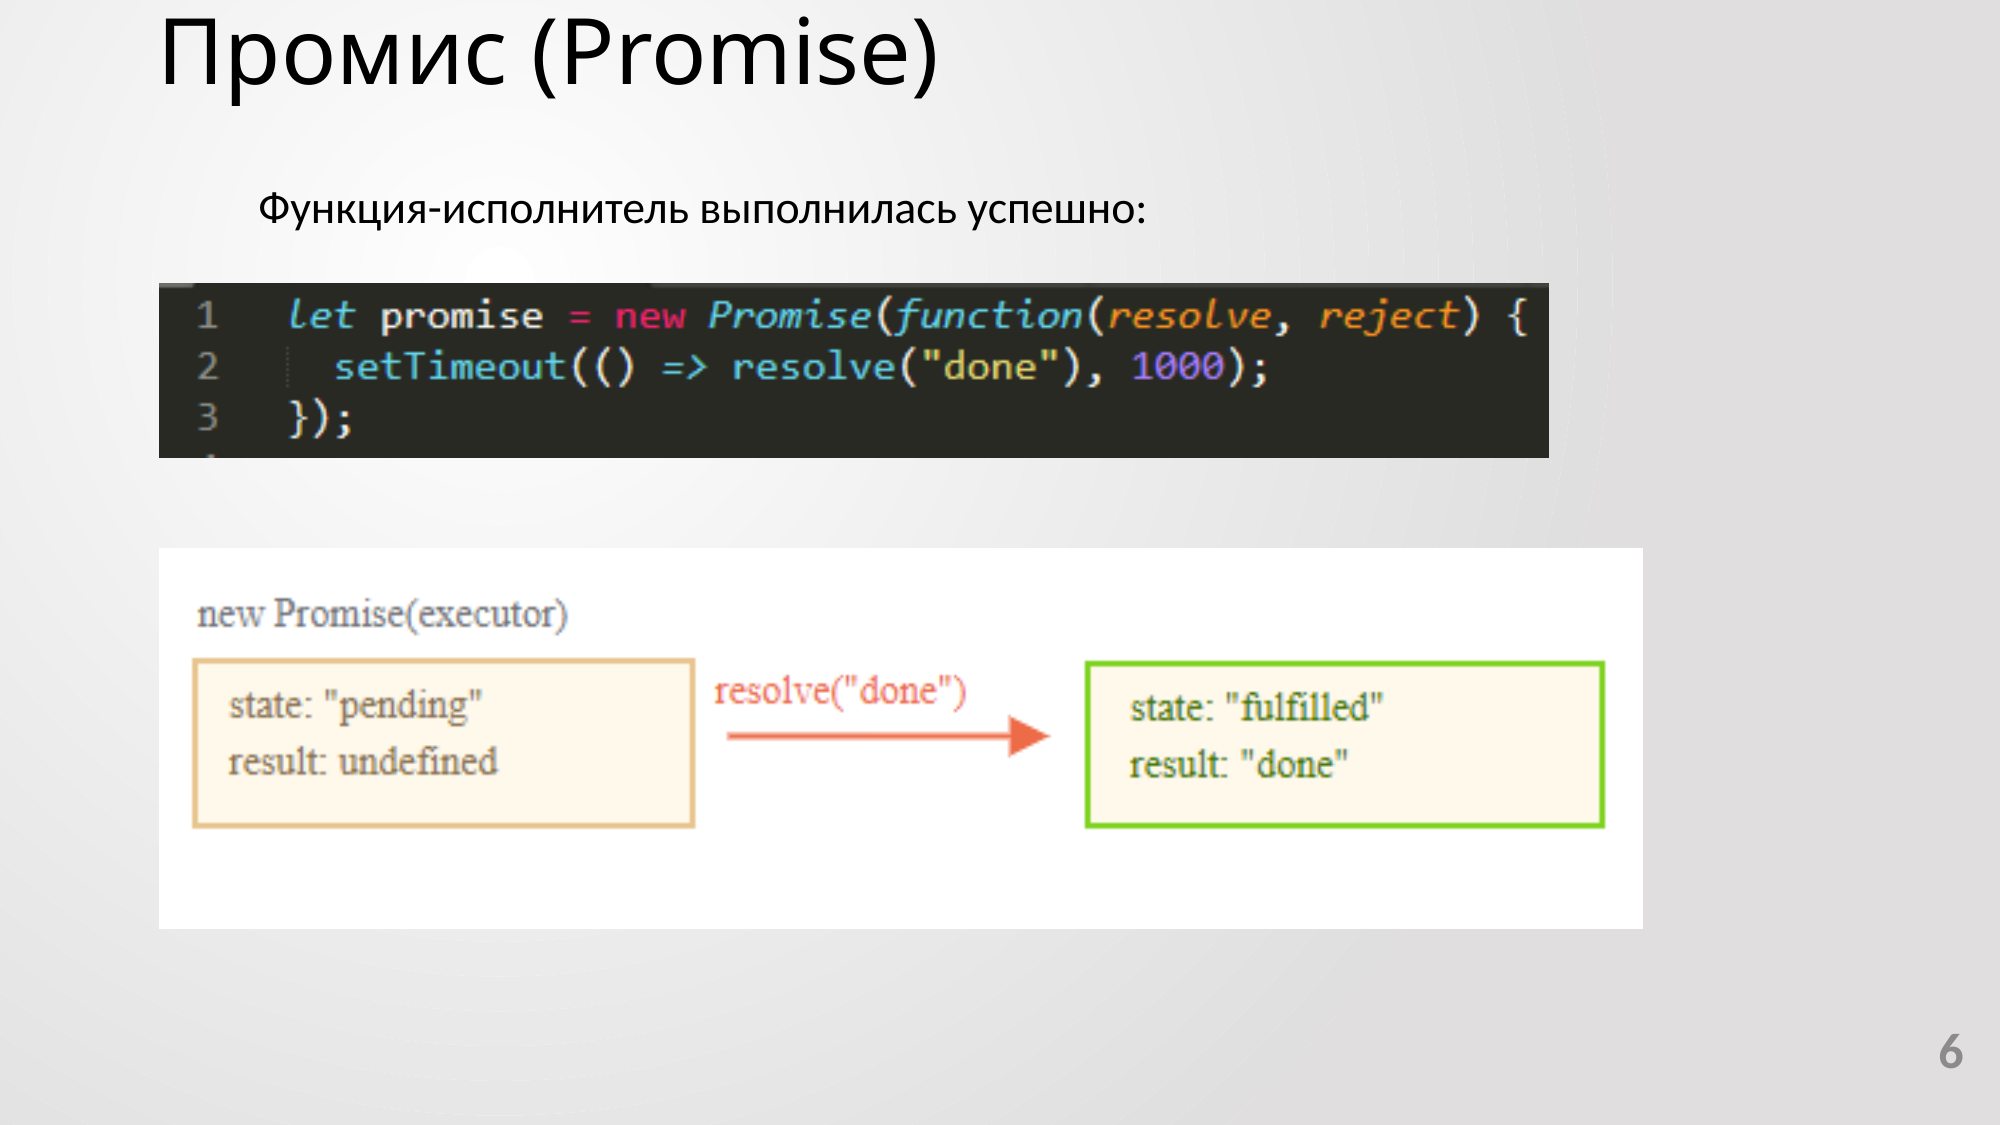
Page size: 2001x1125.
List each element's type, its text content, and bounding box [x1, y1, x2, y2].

picture [159, 283, 1549, 458]
title Промис (Promise) [142, 2, 2000, 107]
picture [159, 548, 1643, 929]
slide_number 6 [1850, 1018, 1979, 1079]
text_box Функция-исполнитель выполнилась успешно: [243, 170, 1164, 241]
